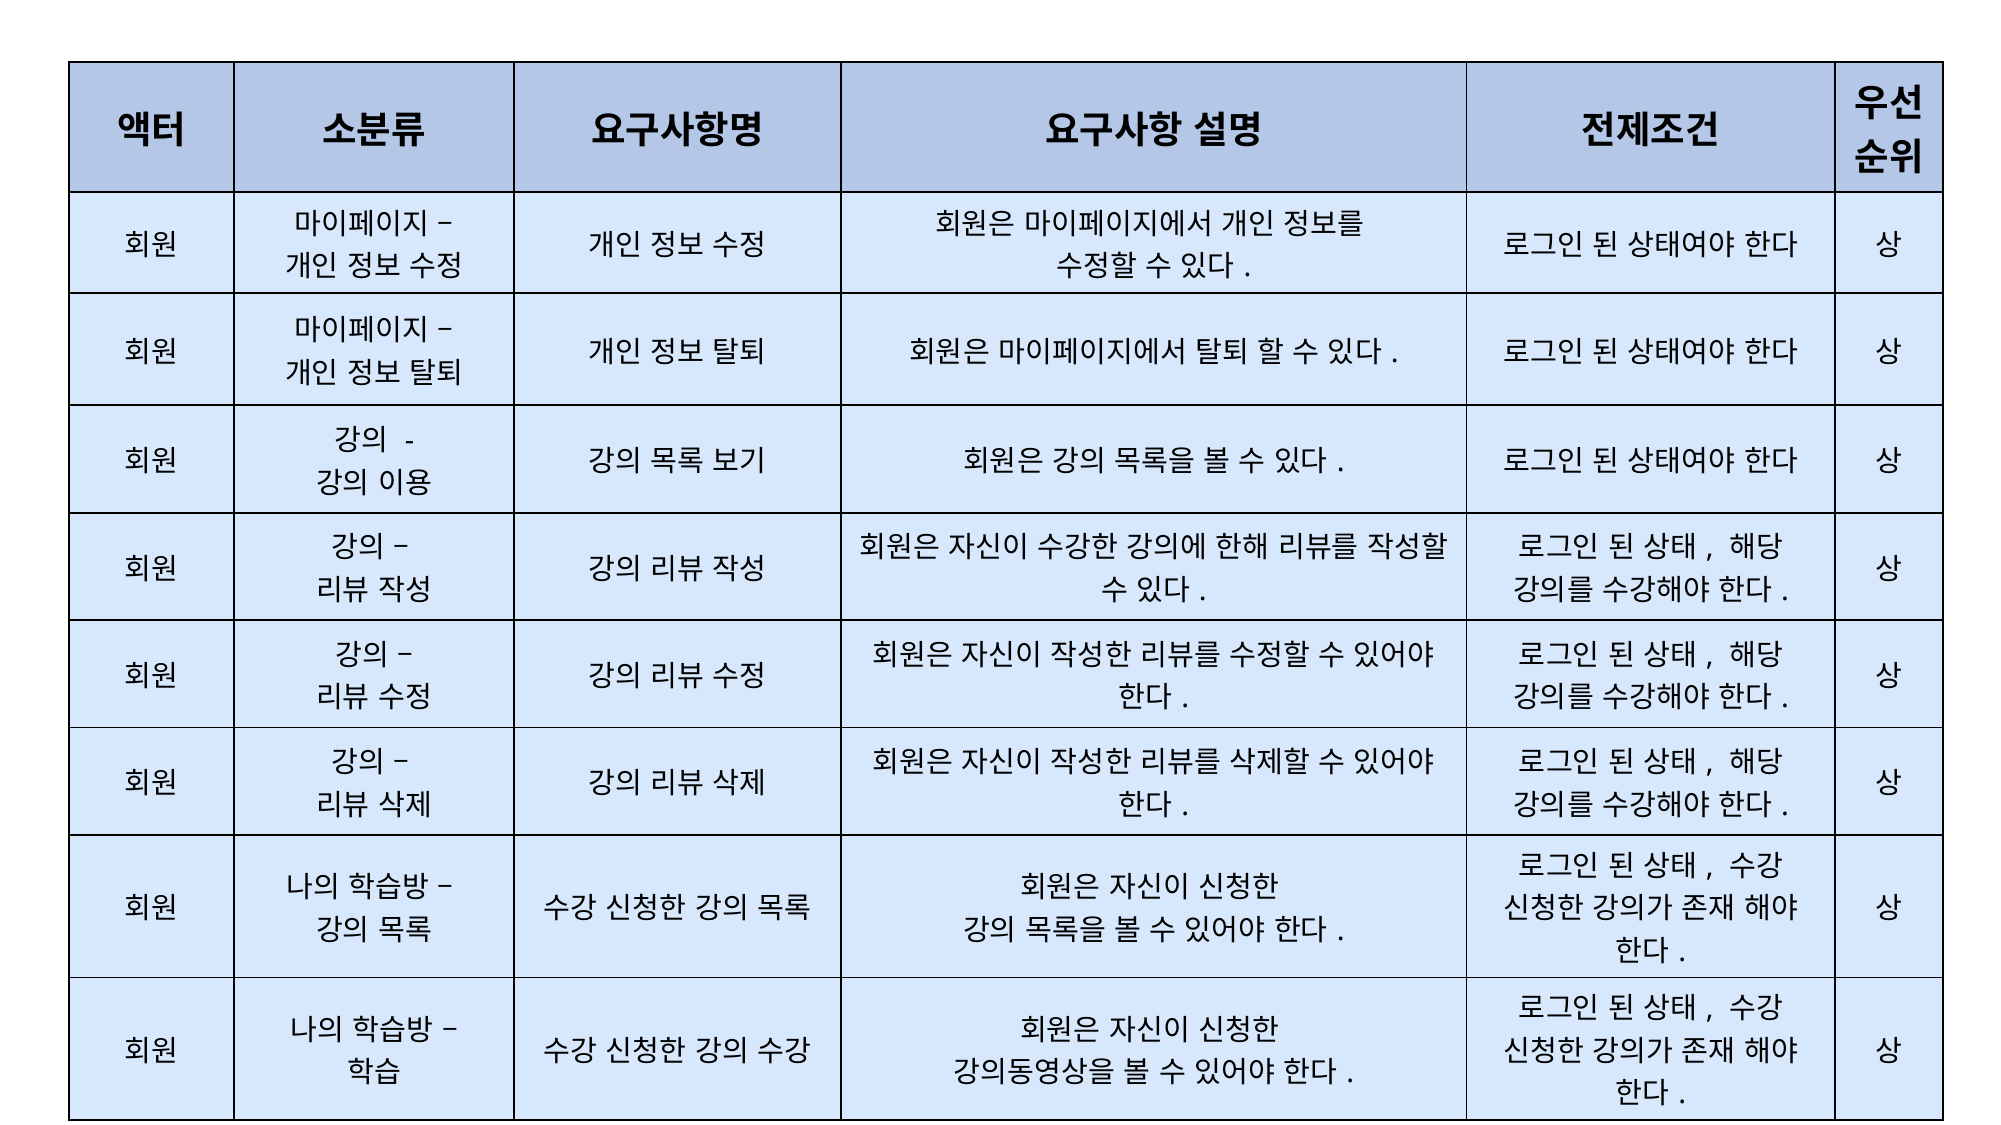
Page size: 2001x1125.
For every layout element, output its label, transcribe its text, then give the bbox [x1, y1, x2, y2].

table_cell 회원 [70, 836, 233, 977]
table_cell 로그인 된 상태여야 한다 [1467, 193, 1834, 292]
table_cell 회원 [70, 514, 233, 619]
table_cell 회원은 자신이 수강한 강의에 한해 리뷰를 작성할 수 있다. [842, 514, 1466, 619]
table_cell 개인 정보 탈퇴 [515, 294, 840, 404]
table_cell 상 [1836, 193, 1942, 292]
table_cell 강의 리뷰 수정 [515, 621, 840, 727]
table_cell 수강 신청한 강의 목록 [515, 836, 840, 977]
table_cell 로그인 된 상태여야 한다 [1467, 406, 1834, 512]
table_header 소분류 [235, 63, 513, 191]
table_cell 회원 [70, 621, 233, 727]
table_cell 회원은 자신이 신청한 강의동영상을 볼 수 있어야 한다. [842, 978, 1466, 1119]
table_cell 회원은 자신이 작성한 리뷰를 삭제할 수 있어야 한다. [842, 728, 1466, 834]
table_cell 상 [1836, 978, 1942, 1119]
table_cell 수강 신청한 강의 수강 [515, 978, 840, 1119]
table_cell 강의 – 리뷰 작성 [235, 514, 513, 619]
table_cell 회원 [70, 193, 233, 292]
table_cell 로그인 된 상태, 해당 강의를 수강해야 한다. [1467, 621, 1834, 727]
table_cell 강의 – 리뷰 삭제 [235, 728, 513, 834]
table_cell 로그인 된 상태여야 한다 [1467, 294, 1834, 404]
table_cell 회원은 자신이 신청한 강의 목록을 볼 수 있어야 한다. [842, 836, 1466, 977]
table_cell 나의 학습방 – 학습 [235, 978, 513, 1119]
table_cell 회원 [70, 294, 233, 404]
table_cell 강의 - 강의 이용 [235, 406, 513, 512]
table_cell 로그인 된 상태, 해당 강의를 수강해야 한다. [1467, 728, 1834, 834]
table_cell 상 [1836, 621, 1942, 727]
table_cell 강의 – 리뷰 수정 [235, 621, 513, 727]
table_header 우선순위 [1836, 63, 1942, 191]
table_cell 회원은 마이페이지에서 개인 정보를 수정할 수 있다. [842, 193, 1466, 292]
table_cell 회원은 마이페이지에서 탈퇴 할 수 있다. [842, 294, 1466, 404]
table_cell 회원은 자신이 작성한 리뷰를 수정할 수 있어야 한다. [842, 621, 1466, 727]
table_cell 로그인 된 상태, 수강 신청한 강의가 존재 해야 한다. [1467, 978, 1834, 1119]
table_cell 회원 [70, 406, 233, 512]
table_cell 로그인 된 상태, 수강 신청한 강의가 존재 해야 한다. [1467, 836, 1834, 977]
table_cell 상 [1836, 294, 1942, 404]
table_header 요구사항명 [515, 63, 840, 191]
table_cell 회원 [70, 978, 233, 1119]
table_cell 나의 학습방 – 강의 목록 [235, 836, 513, 977]
table_cell 상 [1836, 514, 1942, 619]
table_cell 강의 리뷰 삭제 [515, 728, 840, 834]
table_cell 마이페이지 – 개인 정보 탈퇴 [235, 294, 513, 404]
table_cell 로그인 된 상태, 해당 강의를 수강해야 한다. [1467, 514, 1834, 619]
table_header 요구사항 설명 [842, 63, 1466, 191]
table_cell 강의 목록 보기 [515, 406, 840, 512]
table_cell 강의 리뷰 작성 [515, 514, 840, 619]
table_cell 상 [1836, 728, 1942, 834]
table_header 액터 [70, 63, 233, 191]
table_cell 개인 정보 수정 [515, 193, 840, 292]
table_cell 상 [1836, 836, 1942, 977]
table_cell 회원은 강의 목록을 볼 수 있다. [842, 406, 1466, 512]
table_cell 회원 [70, 728, 233, 834]
table_header 전제조건 [1467, 63, 1834, 191]
table_cell 마이페이지 – 개인 정보 수정 [235, 193, 513, 292]
table_cell 상 [1836, 406, 1942, 512]
